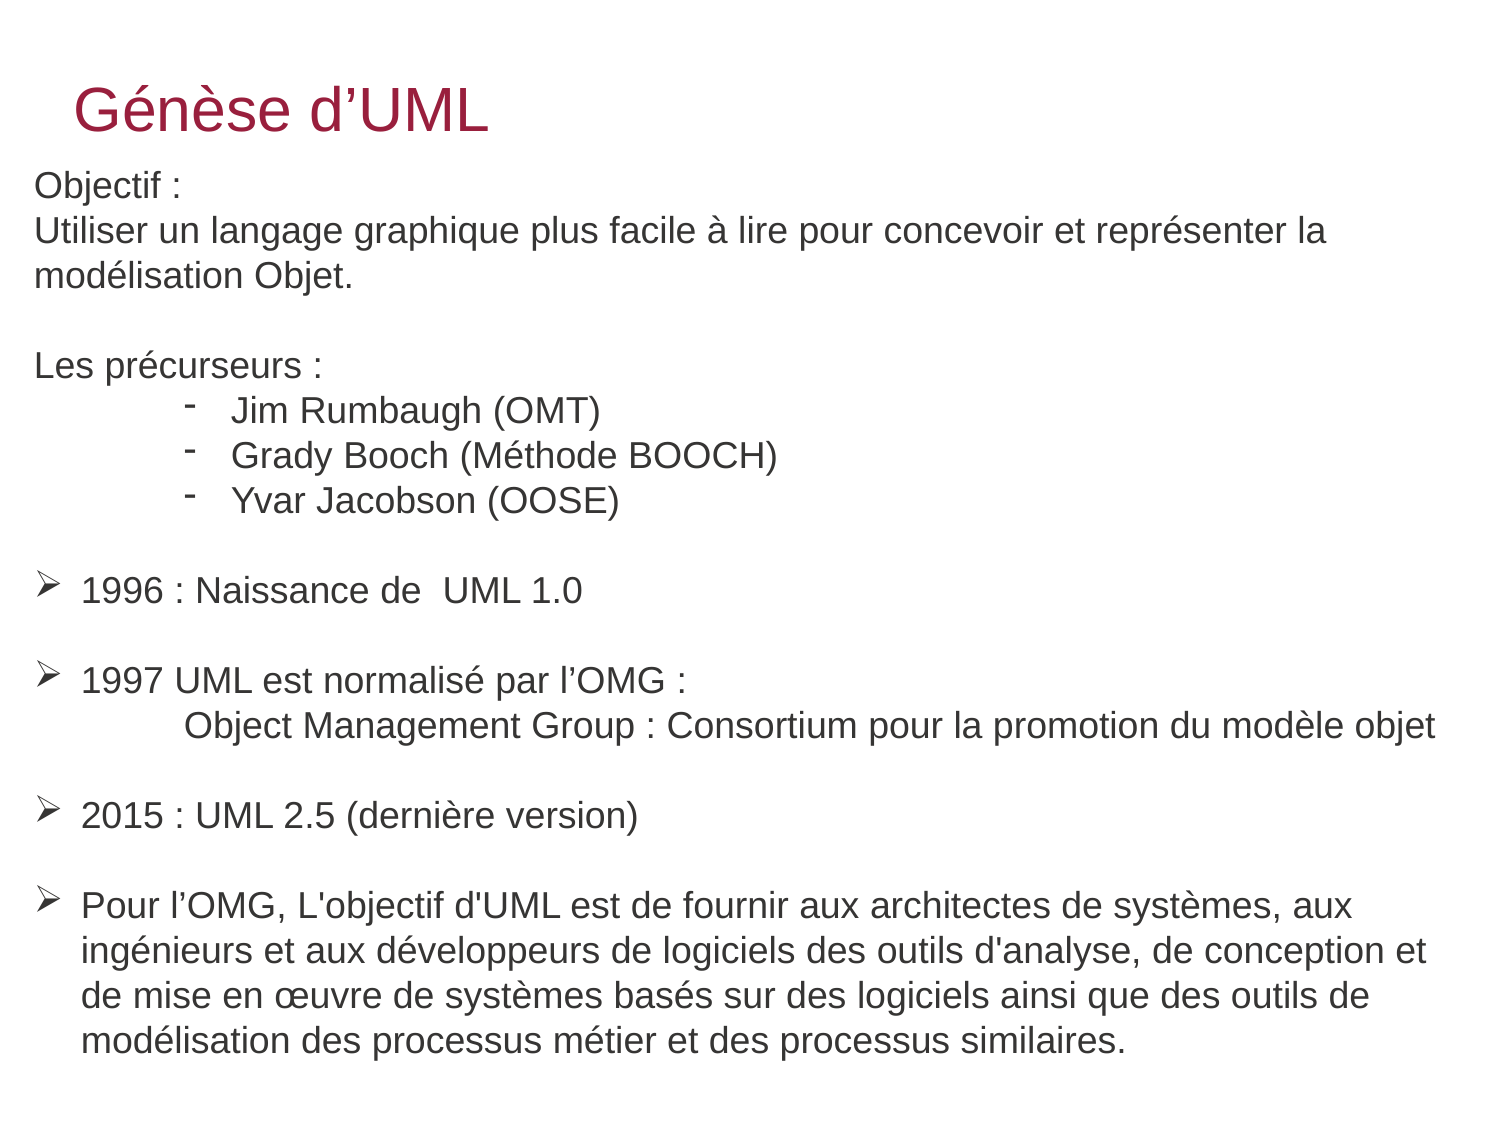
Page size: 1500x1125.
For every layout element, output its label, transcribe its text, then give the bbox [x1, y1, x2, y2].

text_box Objectif : Utiliser un langage graphique plus facile à lire pour concevoir et représenter la modélisation Objet. Les précurseurs : Jim Rumbaugh (OMT) Grady Booch (Méthode BOOCH) Yvar Jacobson (OOSE) 1996 : Naissance de UML 1.0 1997 UML est normalisé par l’OMG : Object Management Group : Consortium pour la promotion du modèle objet 2015 : UML 2.5 (dernière version) Pour l’OMG, L'objectif d'UML est de fournir aux architectes de systèmes, aux ingénieurs et aux développeurs de logiciels des outils d'analyse, de conception et de mise en œuvre de systèmes basés sur des logiciels ainsi que des outils de modélisation des processus métier et des processus similaires. [33, 160, 1465, 1125]
title Génèse d’UML [73, 30, 1425, 160]
